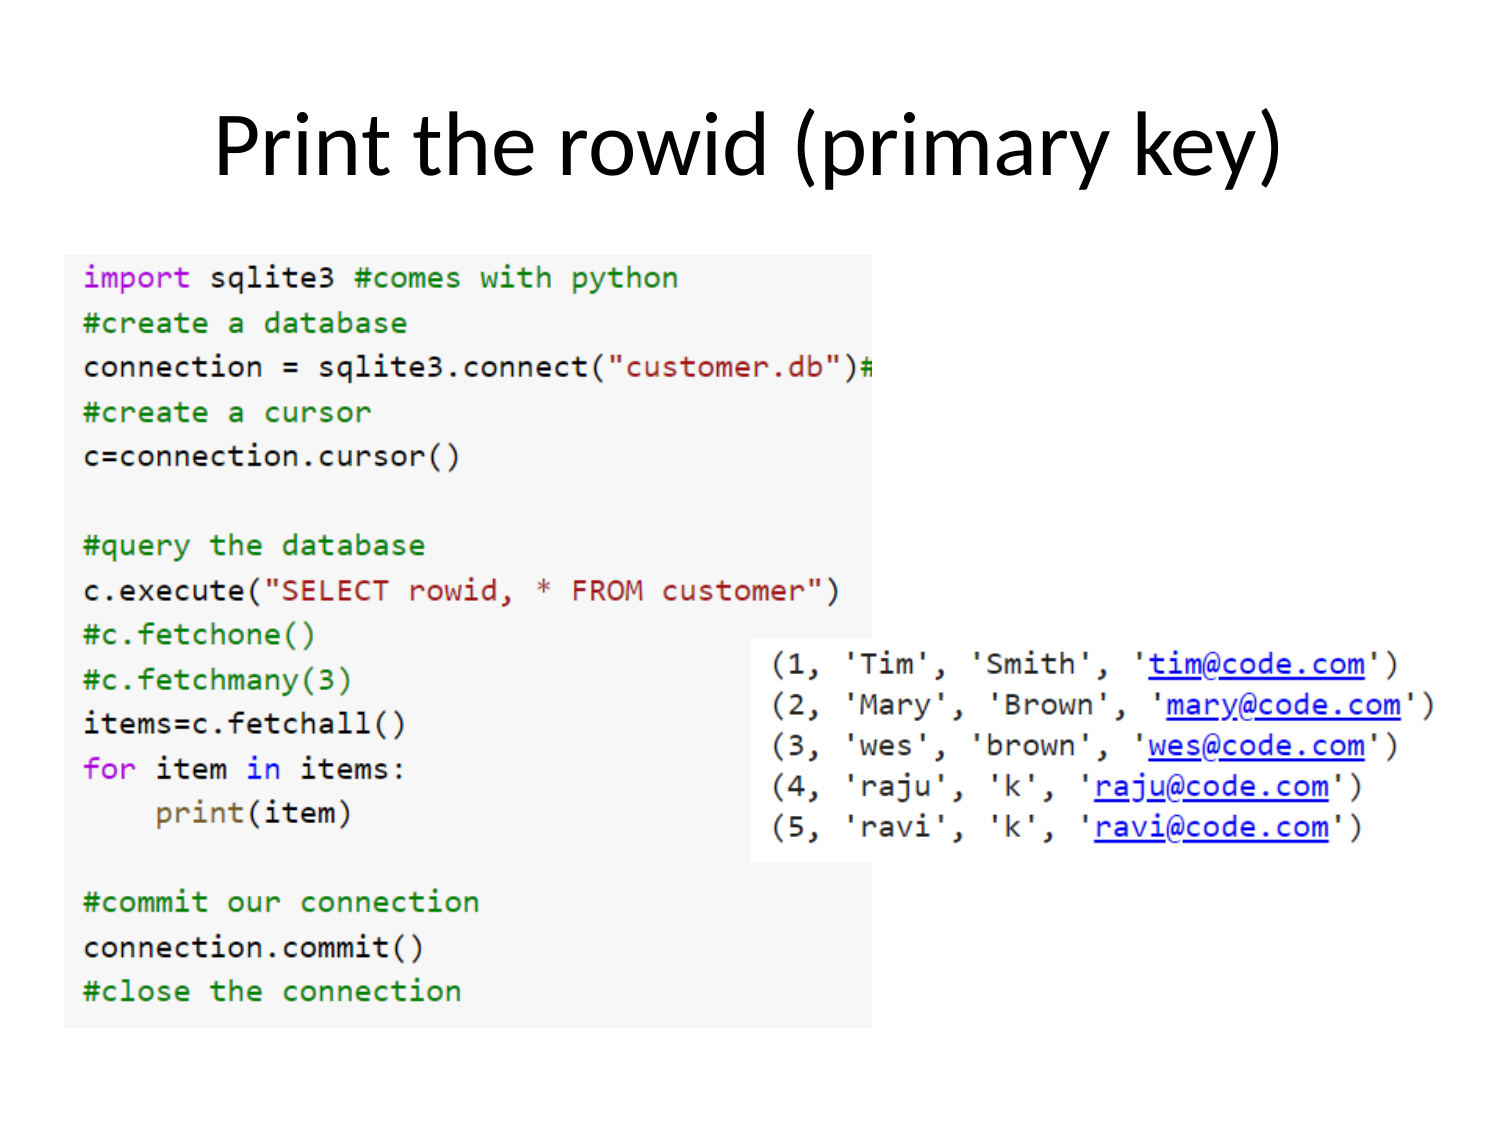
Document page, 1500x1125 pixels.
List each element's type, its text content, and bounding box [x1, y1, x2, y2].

picture [64, 255, 1480, 1028]
title Print the rowid (primary key) [75, 45, 1425, 233]
